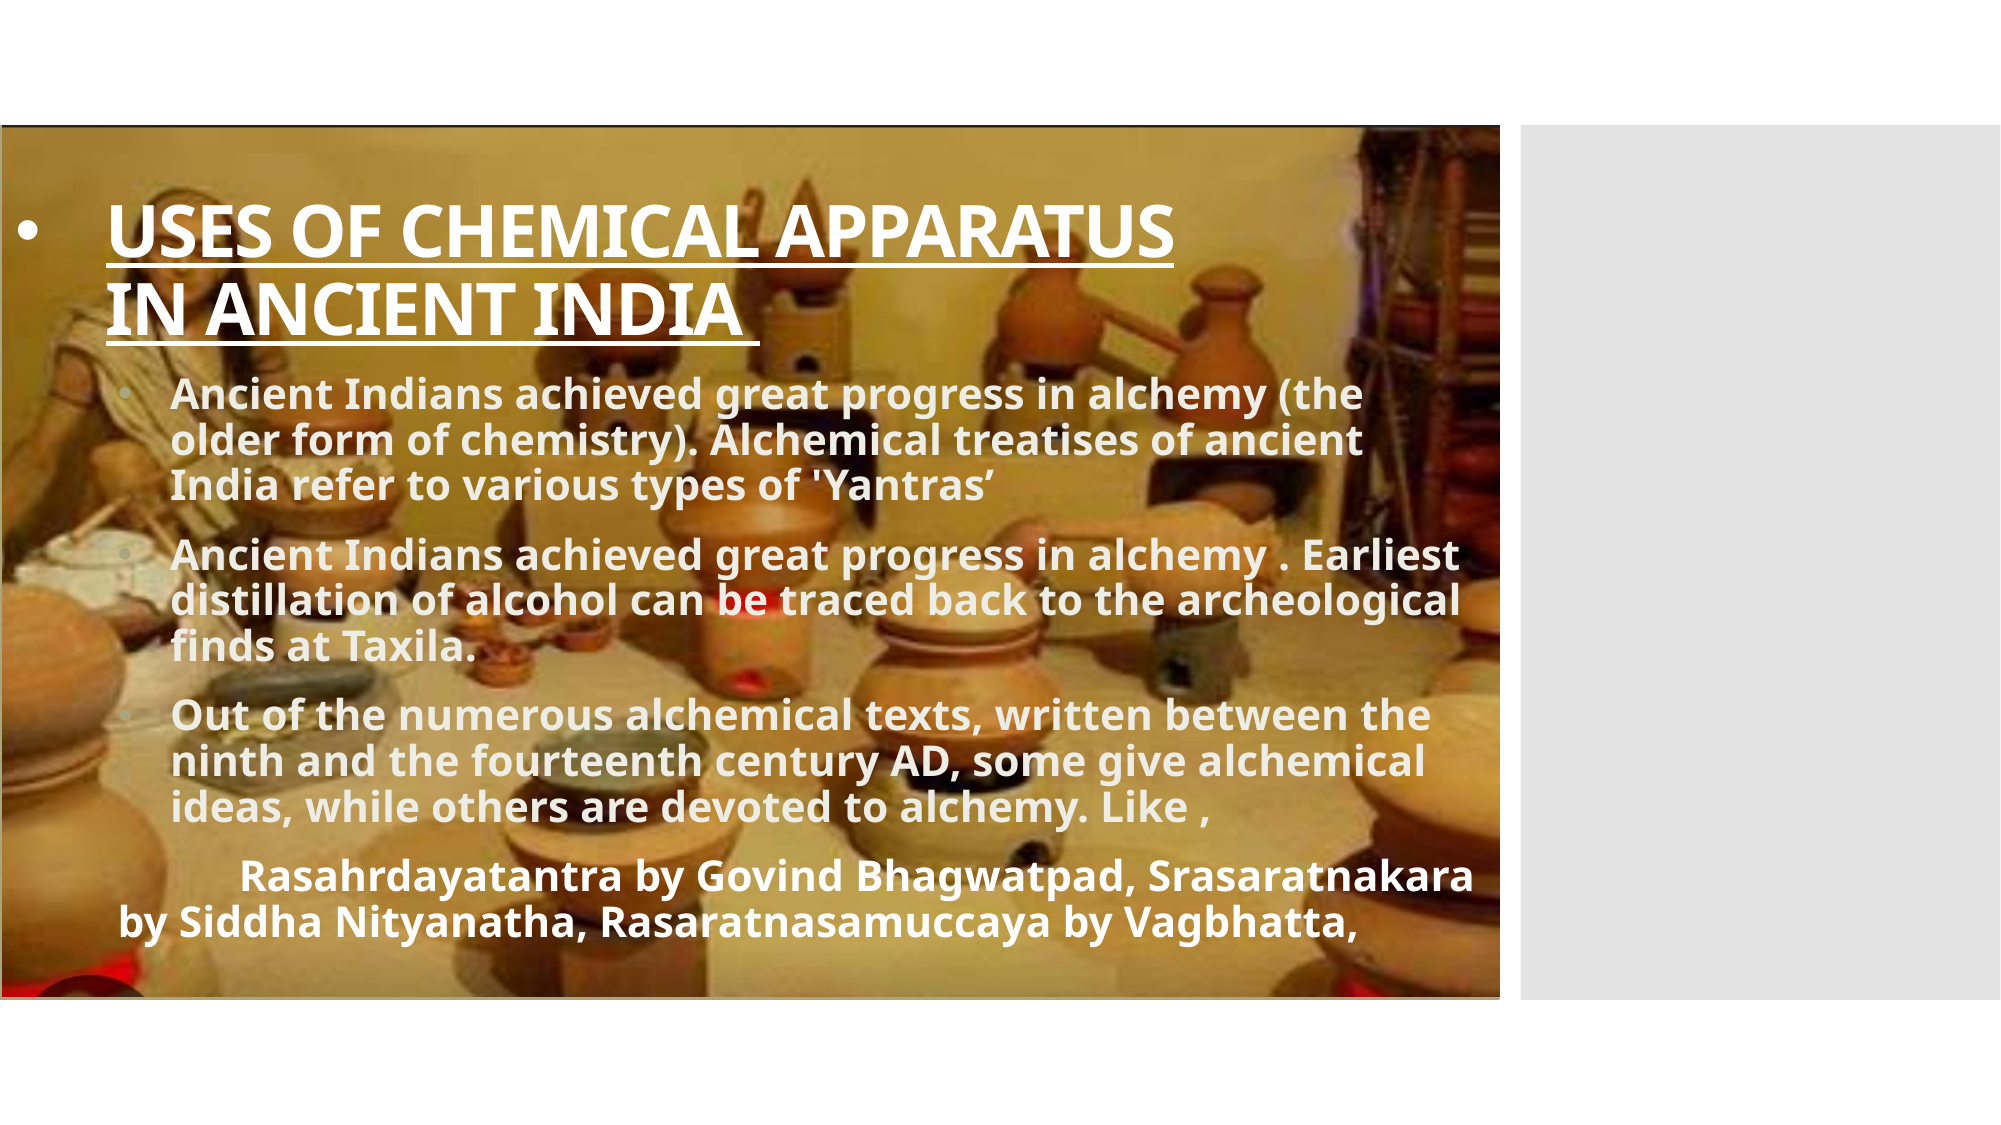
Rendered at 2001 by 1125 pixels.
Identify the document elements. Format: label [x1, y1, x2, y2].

picture [0, 80, 1501, 1018]
